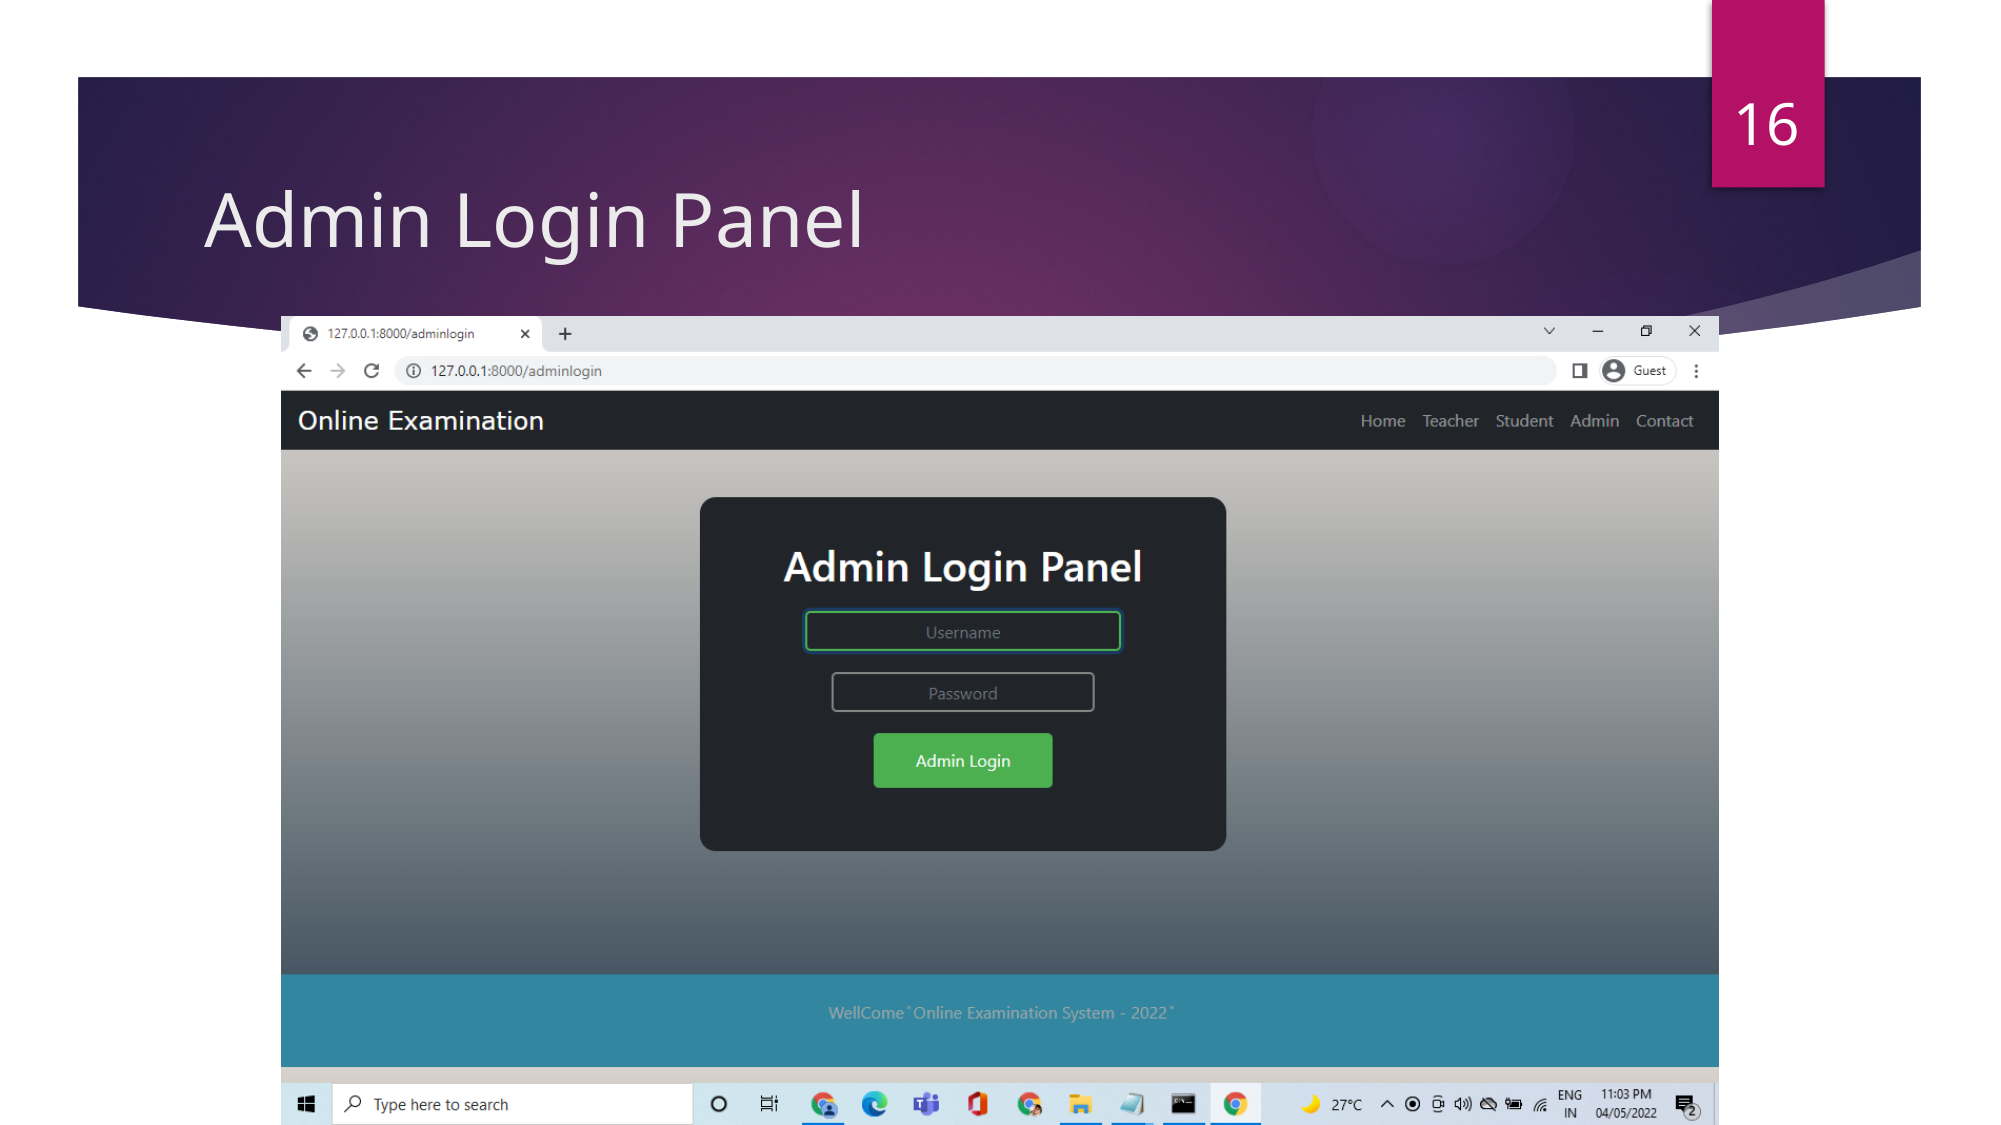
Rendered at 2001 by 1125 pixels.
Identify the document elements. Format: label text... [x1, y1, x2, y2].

title Admin Login Panel [189, 159, 1627, 276]
slide_number 16 [1698, 48, 1836, 175]
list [281, 316, 1719, 1125]
